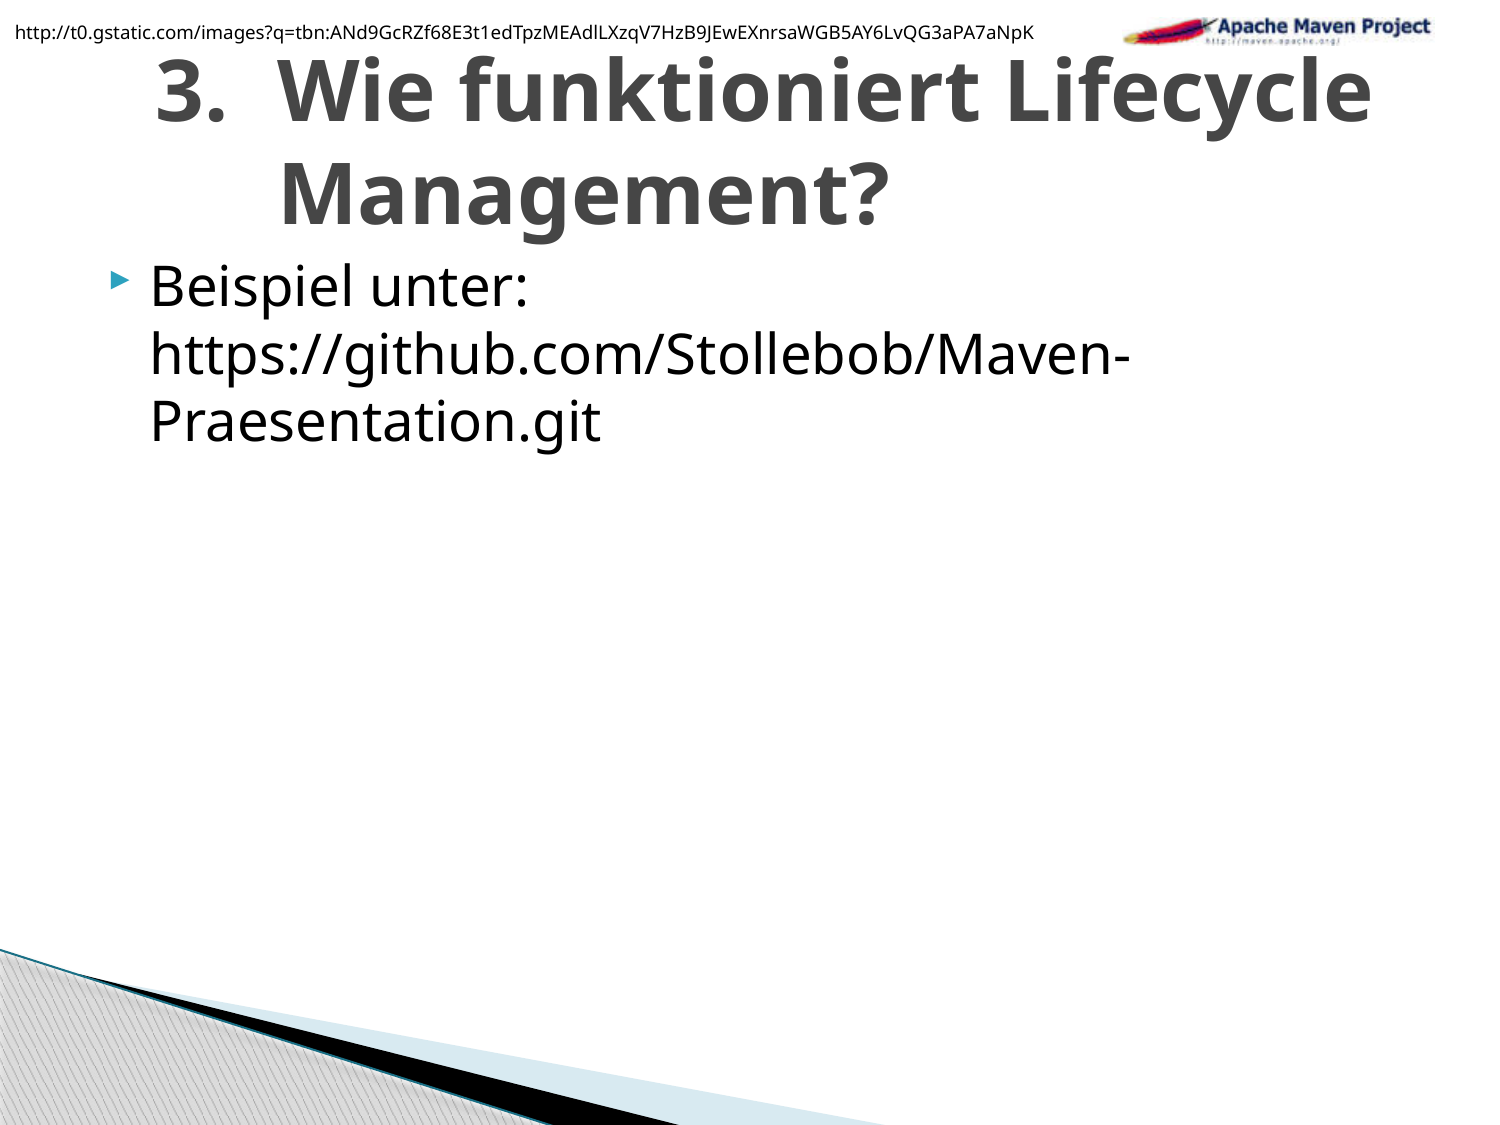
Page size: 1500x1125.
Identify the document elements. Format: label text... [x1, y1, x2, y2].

title Wie funktioniert Lifecycle Management? [75, 51, 1425, 233]
picture [1121, 17, 1435, 46]
list Beispiel unter: https://github.com/Stollebob/Maven-Praesentation.git [75, 243, 1425, 986]
text_box http://t0.gstatic.com/images?q=tbn:ANd9GcRZf68E3t1edTpzMEAdlLXzqV7HzB9JEwEXnrsaWGB5AY6LvQG3aPA7aNpK [0, 13, 1140, 51]
